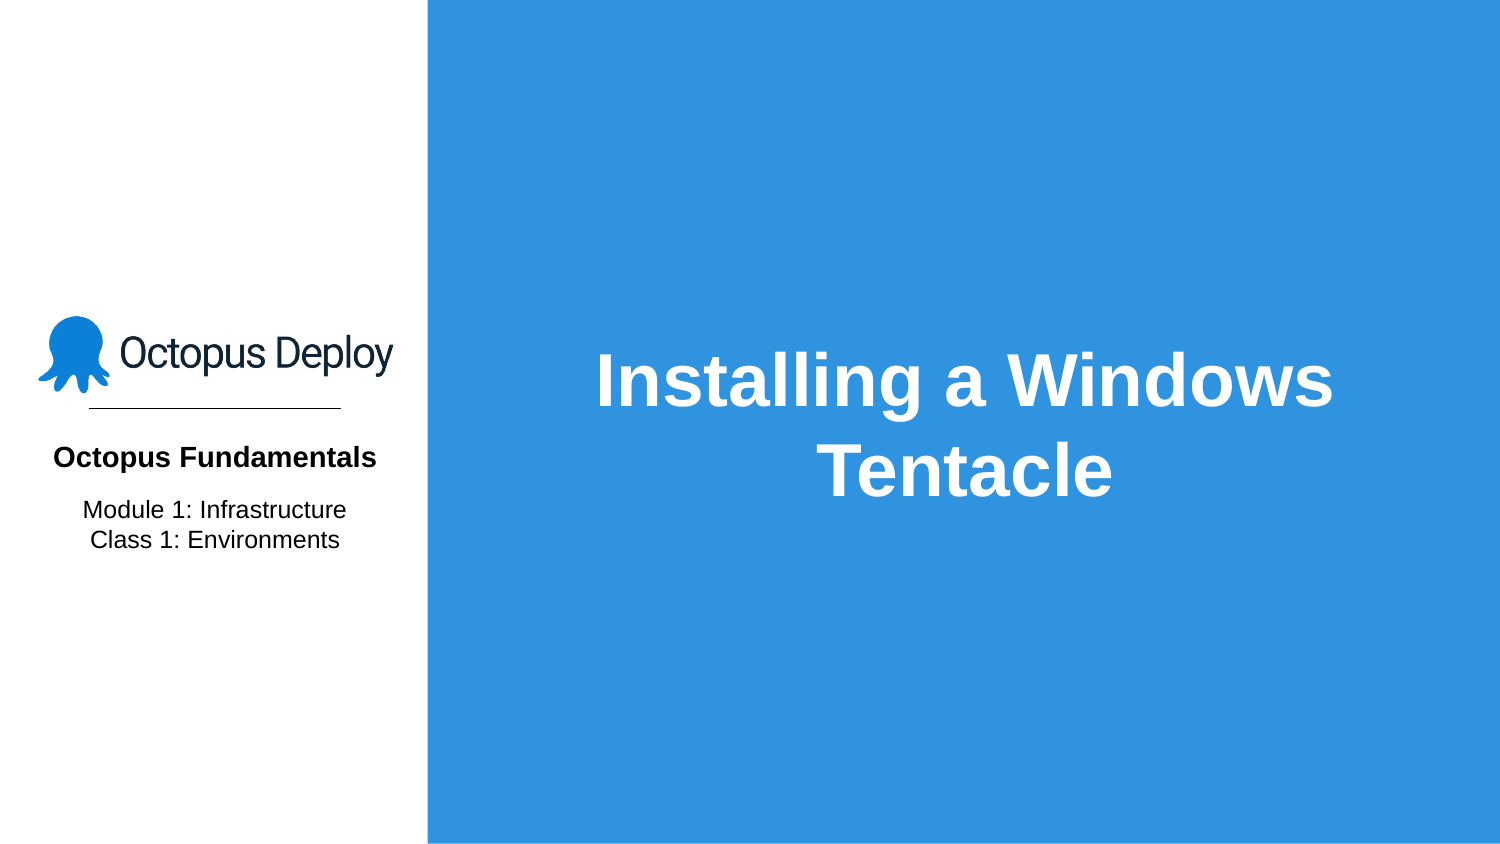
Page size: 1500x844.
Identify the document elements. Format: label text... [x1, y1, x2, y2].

picture [37, 316, 394, 394]
title Installing a Windows Tentacle [474, 314, 1458, 529]
